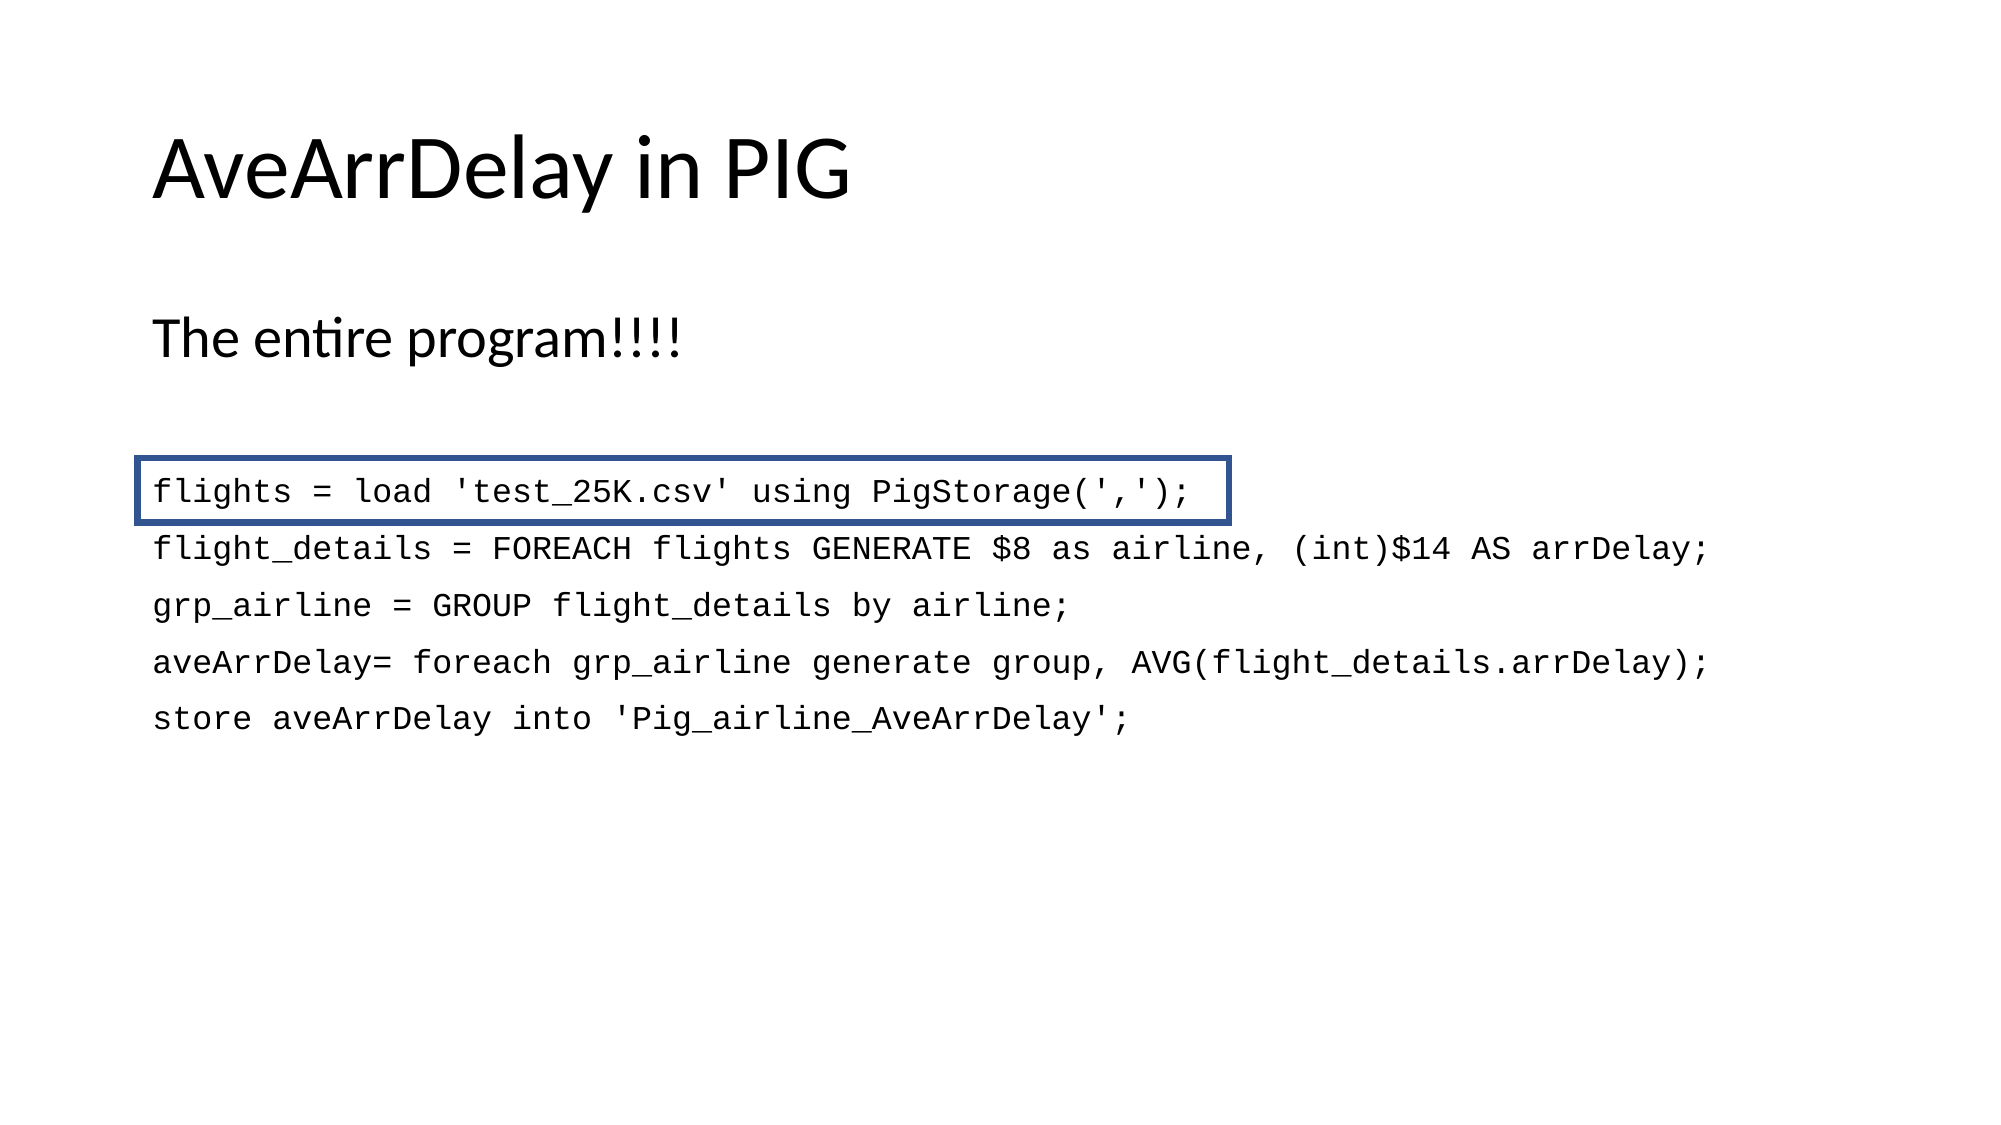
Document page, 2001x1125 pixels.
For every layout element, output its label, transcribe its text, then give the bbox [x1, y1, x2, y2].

text_box [136, 457, 1230, 524]
list The entire program!!!! flights = load 'test_25K.csv' using PigStorage(','); flight_details = FOREACH flights GENERATE $8 as airline, (int)$14 AS arrDelay; grp_airline = GROUP flight_details by airline; aveArrDelay= foreach grp_airline generate group, AVG(flight_details.arrDelay); store aveArrDelay into 'Pig_airline_AveArrDelay'; [137, 299, 1863, 1014]
title AveArrDelay in PIG [137, 59, 1863, 278]
